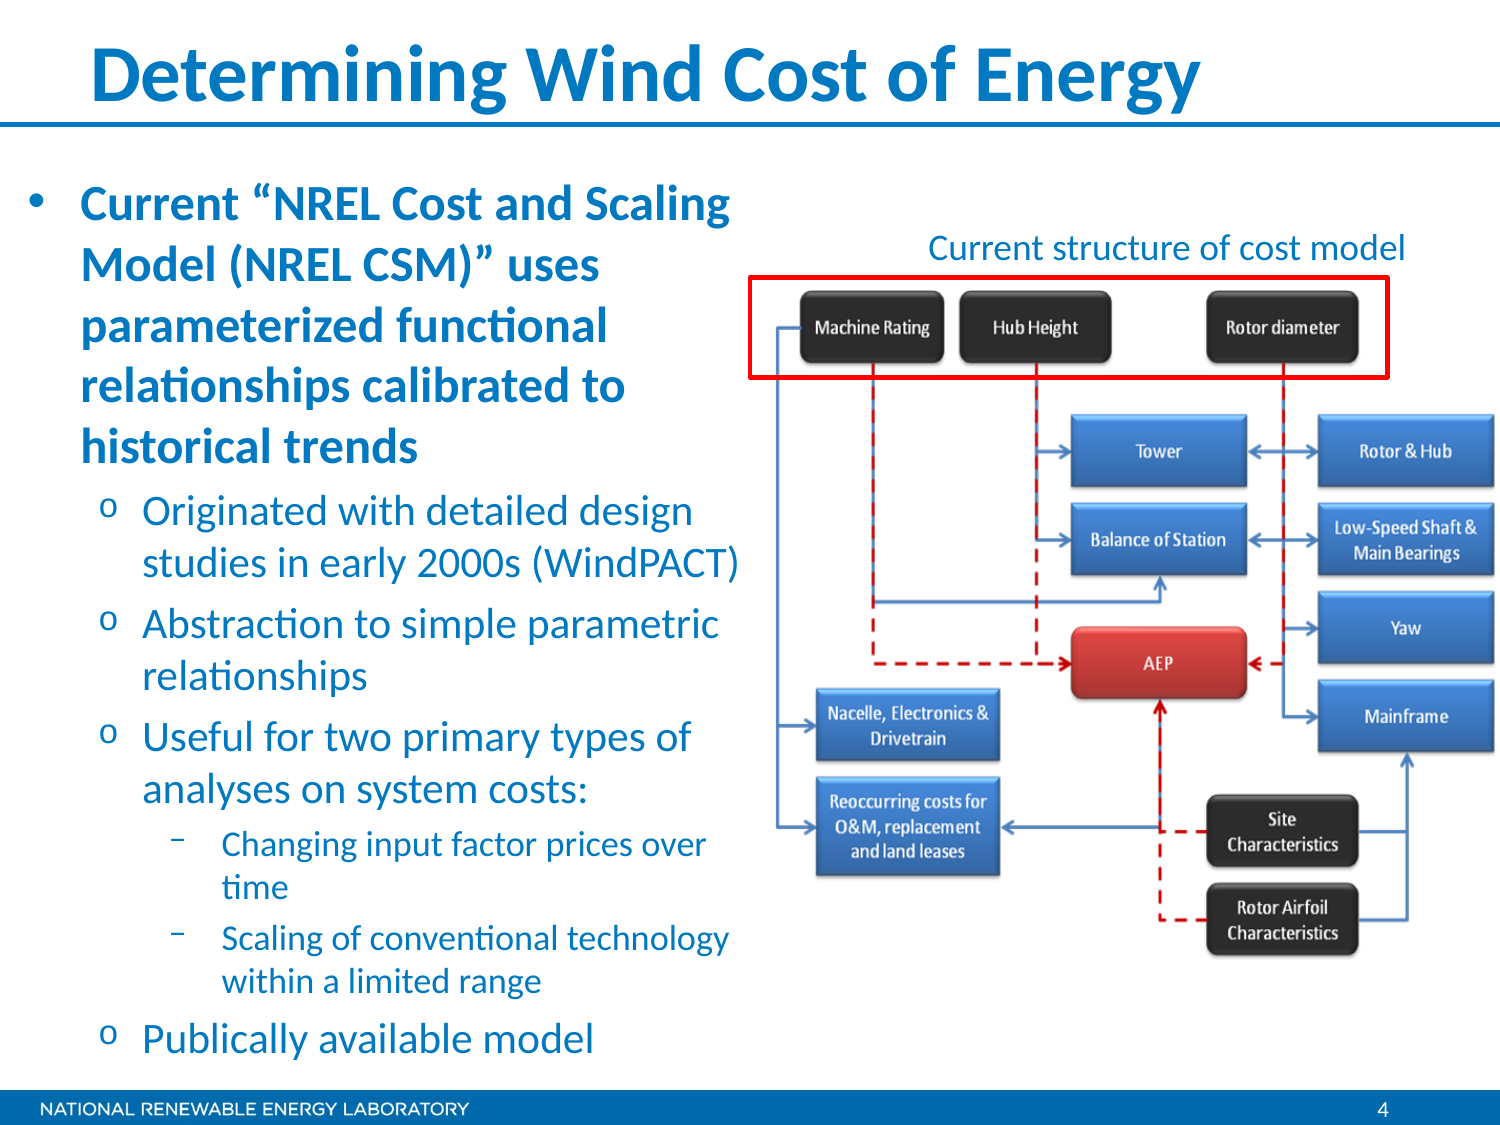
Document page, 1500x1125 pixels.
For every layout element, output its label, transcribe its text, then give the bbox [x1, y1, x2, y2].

text_box [748, 275, 1390, 380]
picture [774, 287, 1500, 965]
picture [0, 1090, 1500, 1125]
text_box Determining Wind Cost of Energy [74, 12, 1425, 125]
list Current “NREL Cost and Scaling Model (NREL CSM)” uses parameterized functional relationships calibrated to historical trends Originated with detailed design studies in early 2000s (WindPACT) Abstraction to simple parametric relationships Useful for two primary types of analyses on system costs: Changing input factor prices over time Scaling of conventional technology within a limited range Publically available model [12, 162, 775, 1088]
text_box Current structure of cost model [913, 215, 1422, 276]
